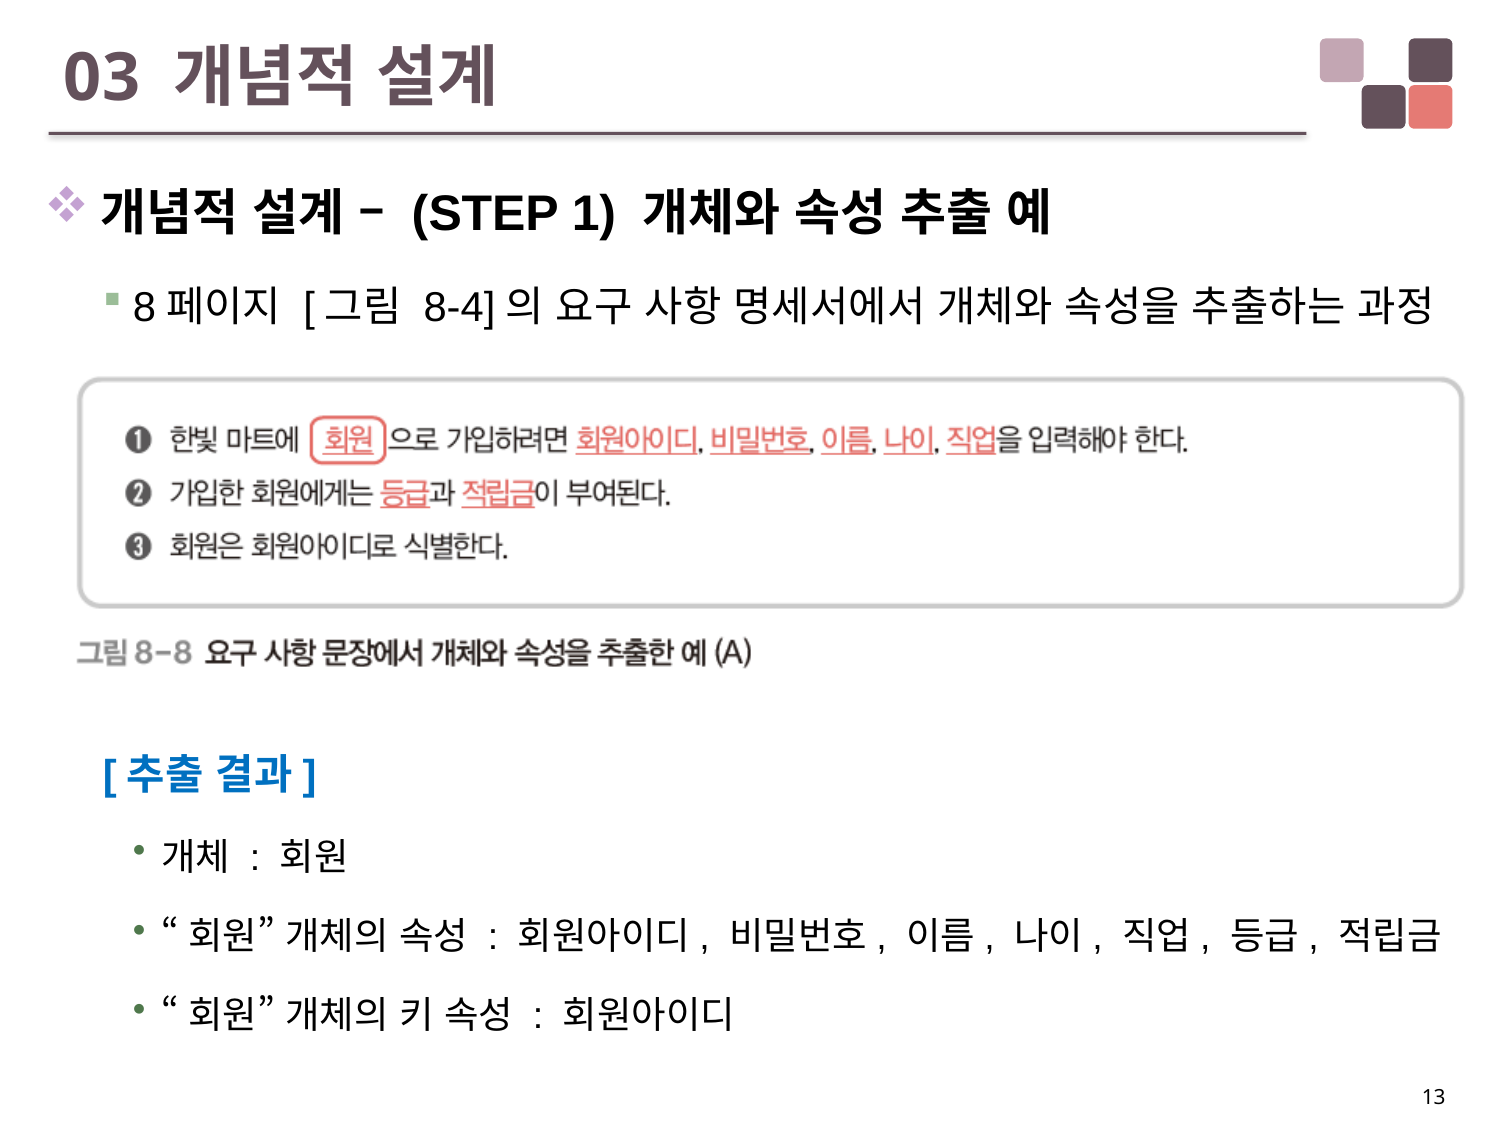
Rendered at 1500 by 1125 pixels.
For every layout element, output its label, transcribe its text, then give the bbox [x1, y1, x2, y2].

picture [59, 364, 1470, 681]
text_box 개념적 설계 – (STEP 1) 개체와 속성 추출 예 8페이지 [그림 8-4]의 요구 사항 명세서에서 개체와 속성을 추출하는 과정 [추출 결과] 개체 : 회원 “회원” 개체의 속성 : 회원아이디, 비밀번호, 이름, 나이, 직업, 등급, 적립금 “회원” 개체의 키 속성 : 회원아이디 [29, 172, 1500, 1083]
title 03 개념적 설계 [48, 25, 1459, 123]
